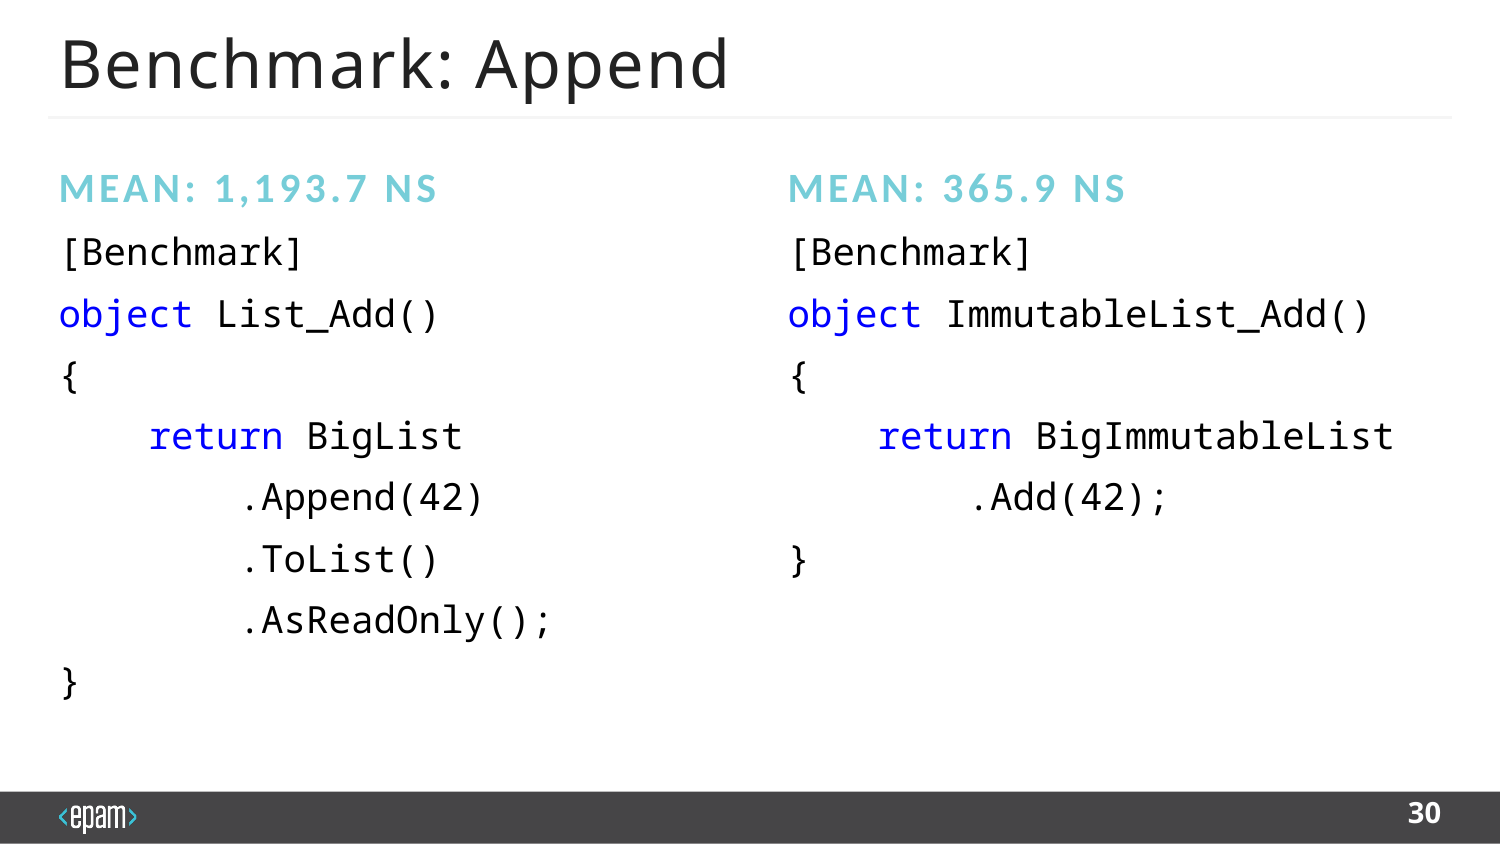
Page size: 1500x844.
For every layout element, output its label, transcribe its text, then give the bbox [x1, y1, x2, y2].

list [Benchmark] object ImmutableList_Add() { return BigImmutableList .Add(42); } [787, 234, 1443, 735]
list [Benchmark] object List_Add() { return BigList .Append(42) .ToList() .AsReadOnly(); } [58, 234, 713, 735]
list Mean: 1,193.7 ns [58, 177, 713, 234]
list Mean: 365.9 ns [787, 177, 1443, 234]
title Benchmark: Append [59, 37, 1442, 87]
slide_number 30 [1216, 791, 1442, 844]
